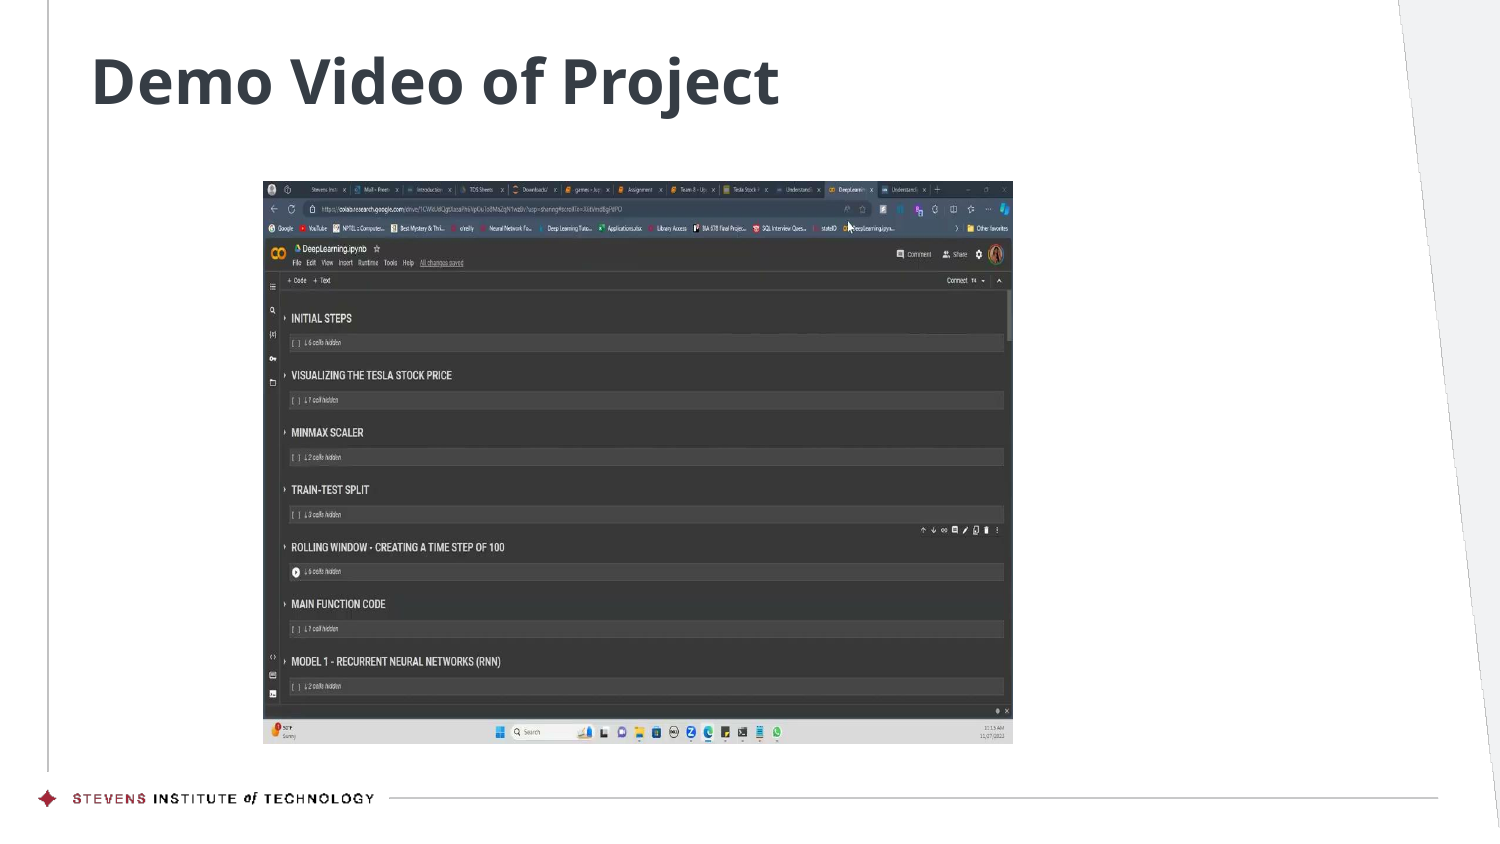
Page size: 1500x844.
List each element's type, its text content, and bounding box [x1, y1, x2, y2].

title Demo Video of Project [79, 44, 1398, 136]
picture [0, 0, 1500, 844]
